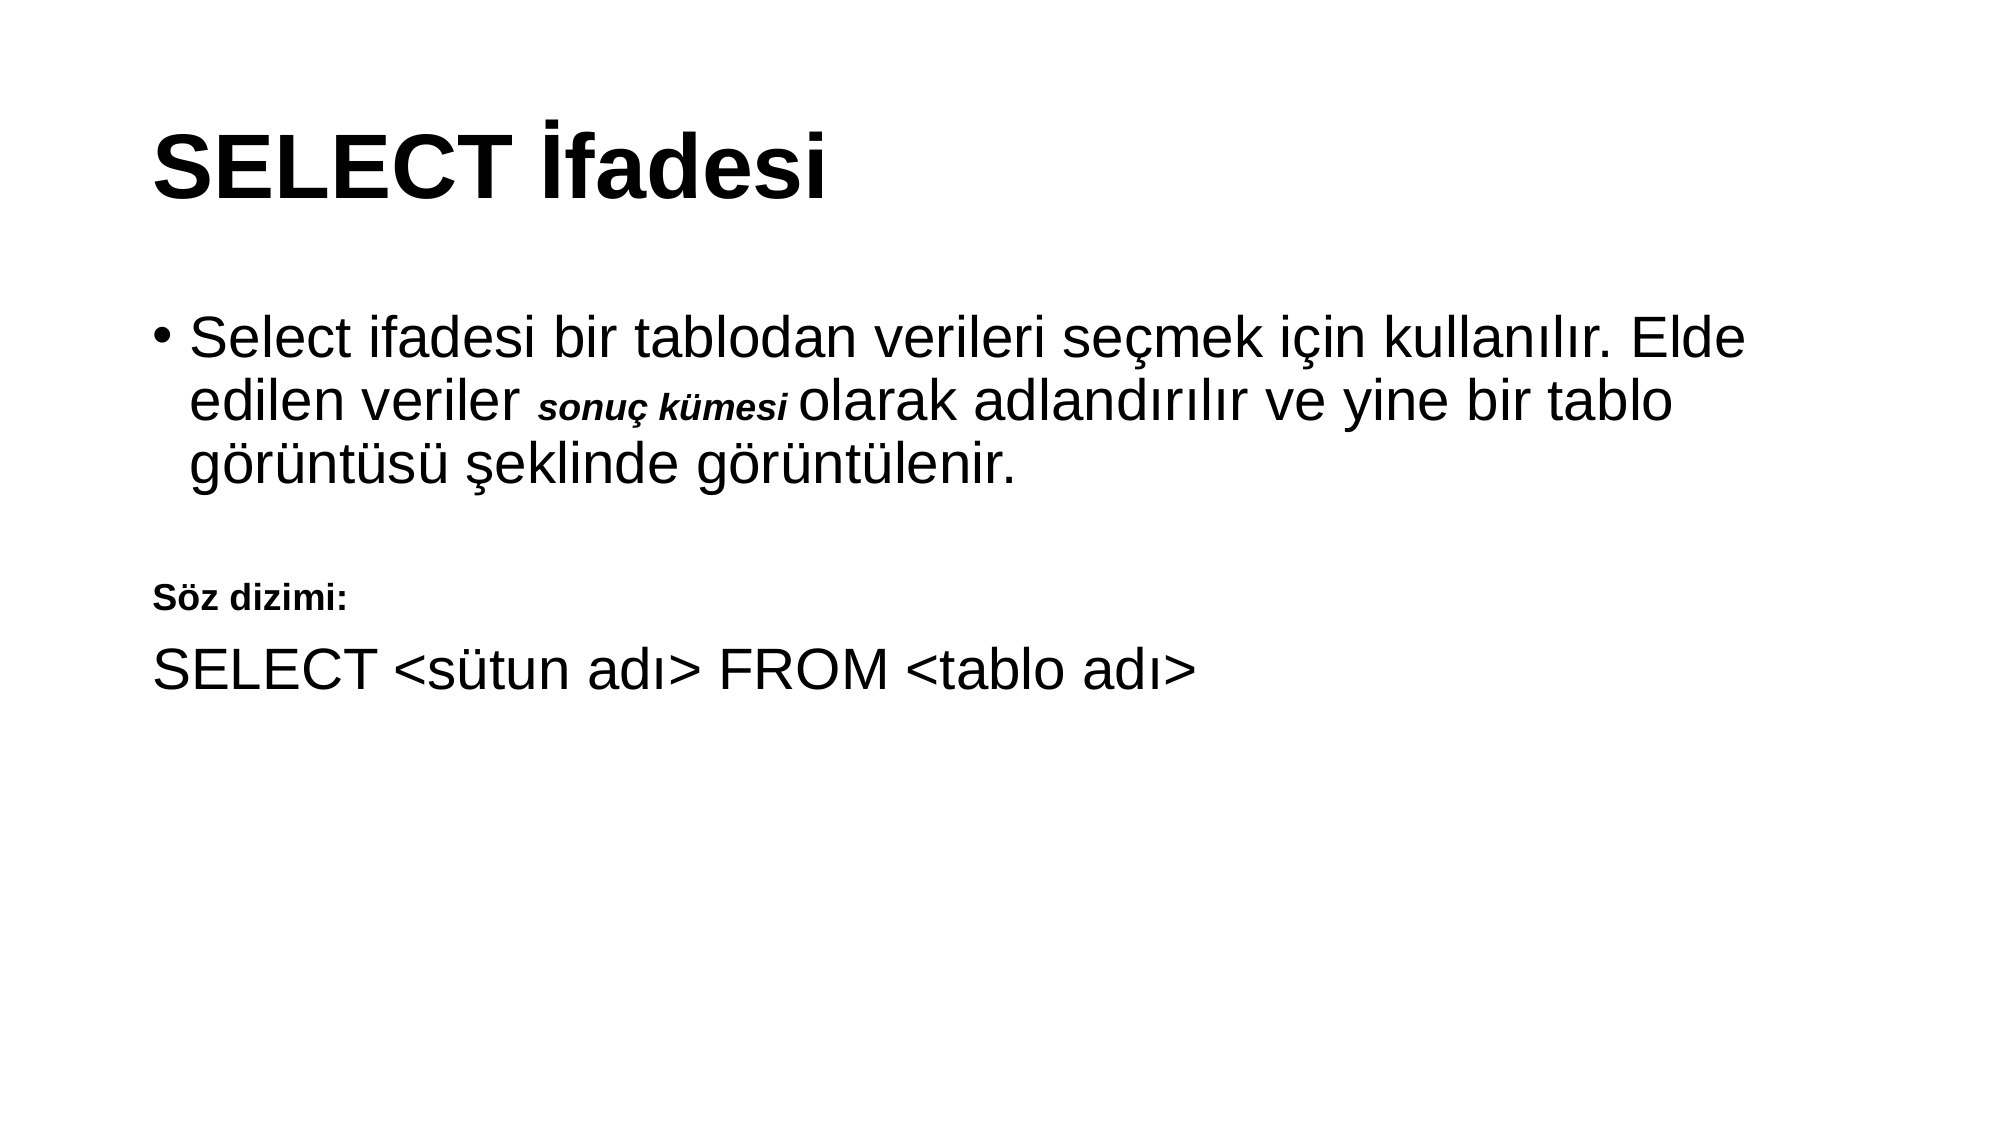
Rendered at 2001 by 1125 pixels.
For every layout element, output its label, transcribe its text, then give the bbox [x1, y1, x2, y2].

list Select ifadesi bir tablodan verileri seçmek için kullanılır. Elde edilen veriler sonuç kümesi olarak adlandırılır ve yine bir tablo görüntüsü şeklinde görüntülenir. Söz dizimi: SELECT <sütun adı> FROM <tablo adı> [137, 299, 1863, 762]
title SELECT İfadesi [137, 59, 1863, 278]
